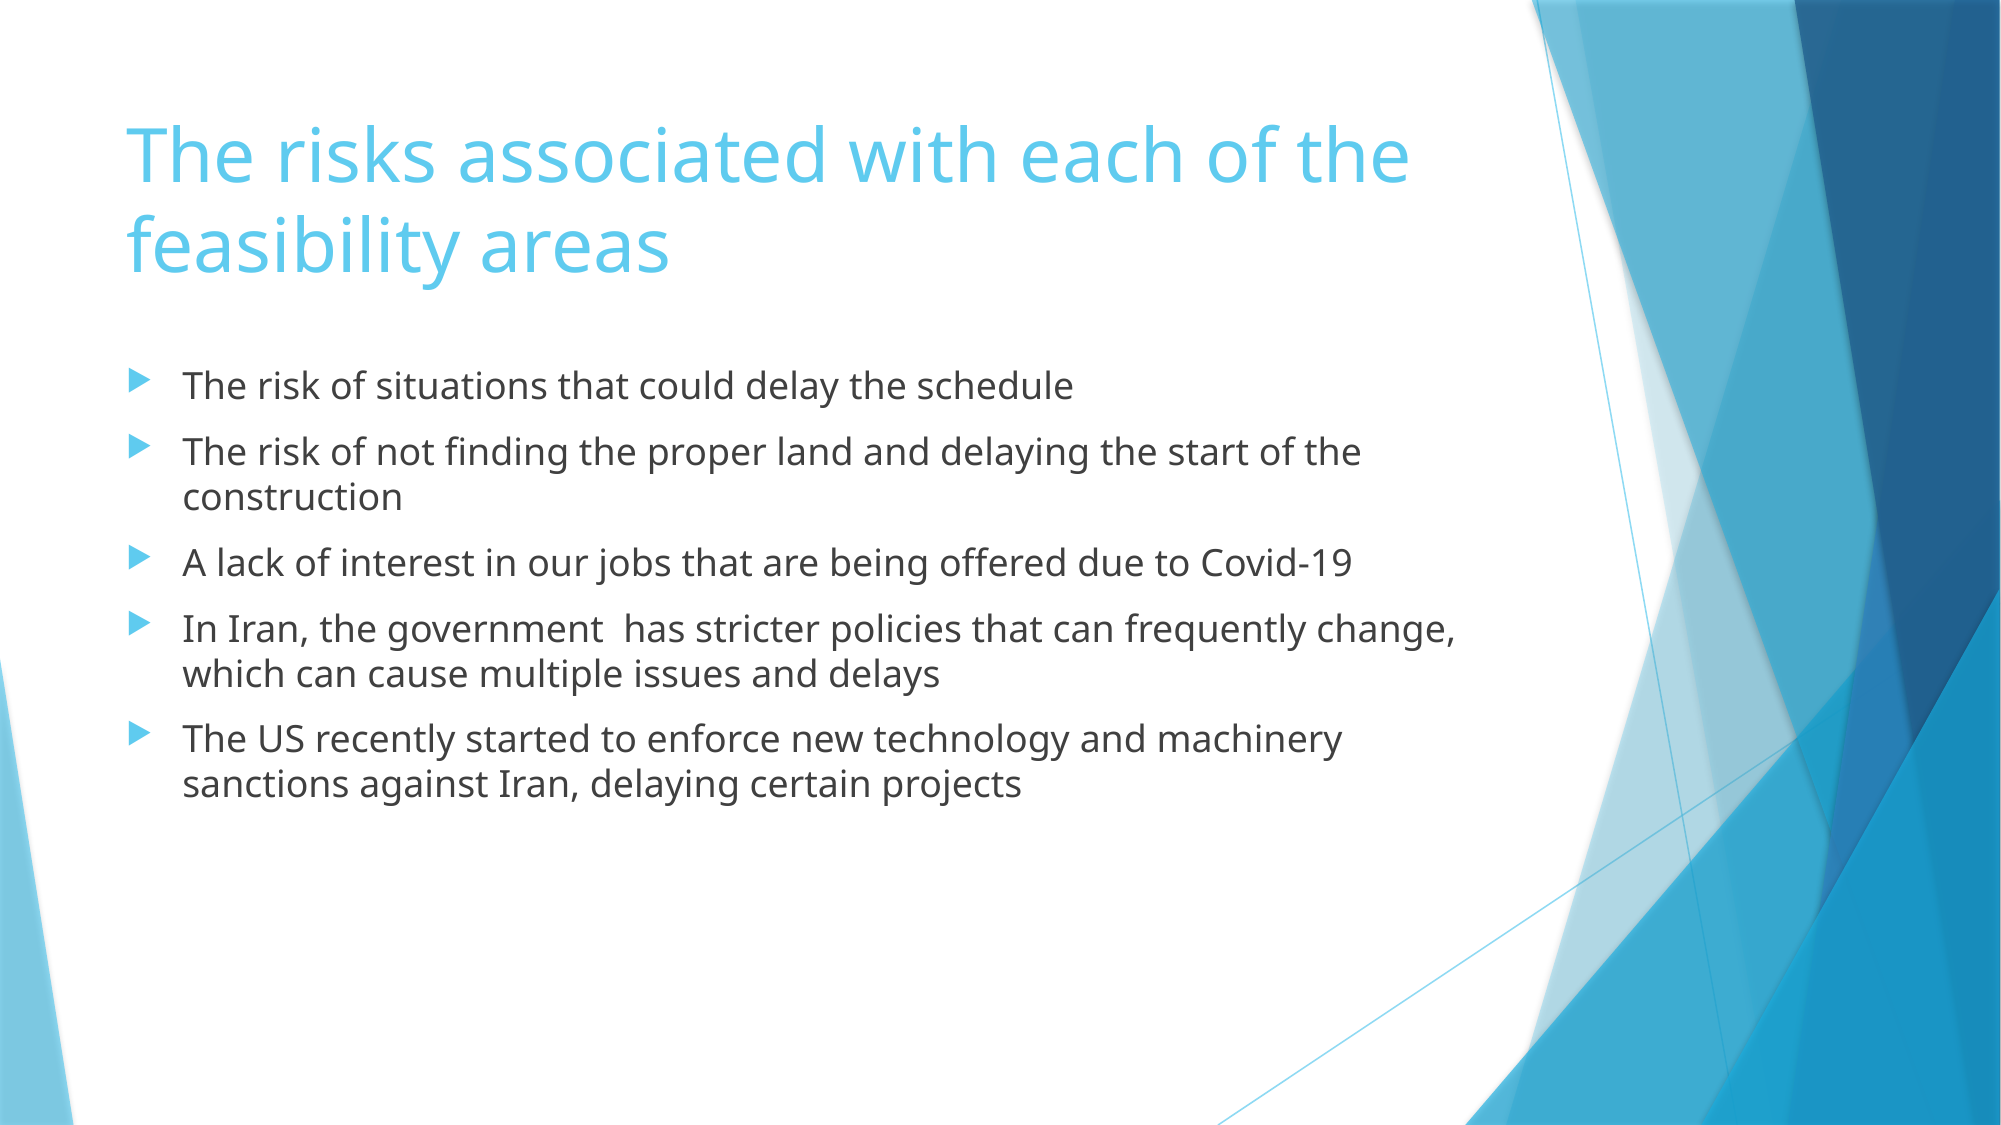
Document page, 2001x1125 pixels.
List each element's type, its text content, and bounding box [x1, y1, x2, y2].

title The risks associated with each of the feasibility areas [111, 99, 1522, 317]
list The risk of situations that could delay the schedule The risk of not finding the proper land and delaying the start of the construction A lack of interest in our jobs that are being offered due to Covid-19 In Iran, the government has stricter policies that can frequently change, which can cause multiple issues and delays The US recently started to enforce new technology and machinery sanctions against Iran, delaying certain projects [111, 354, 1522, 992]
